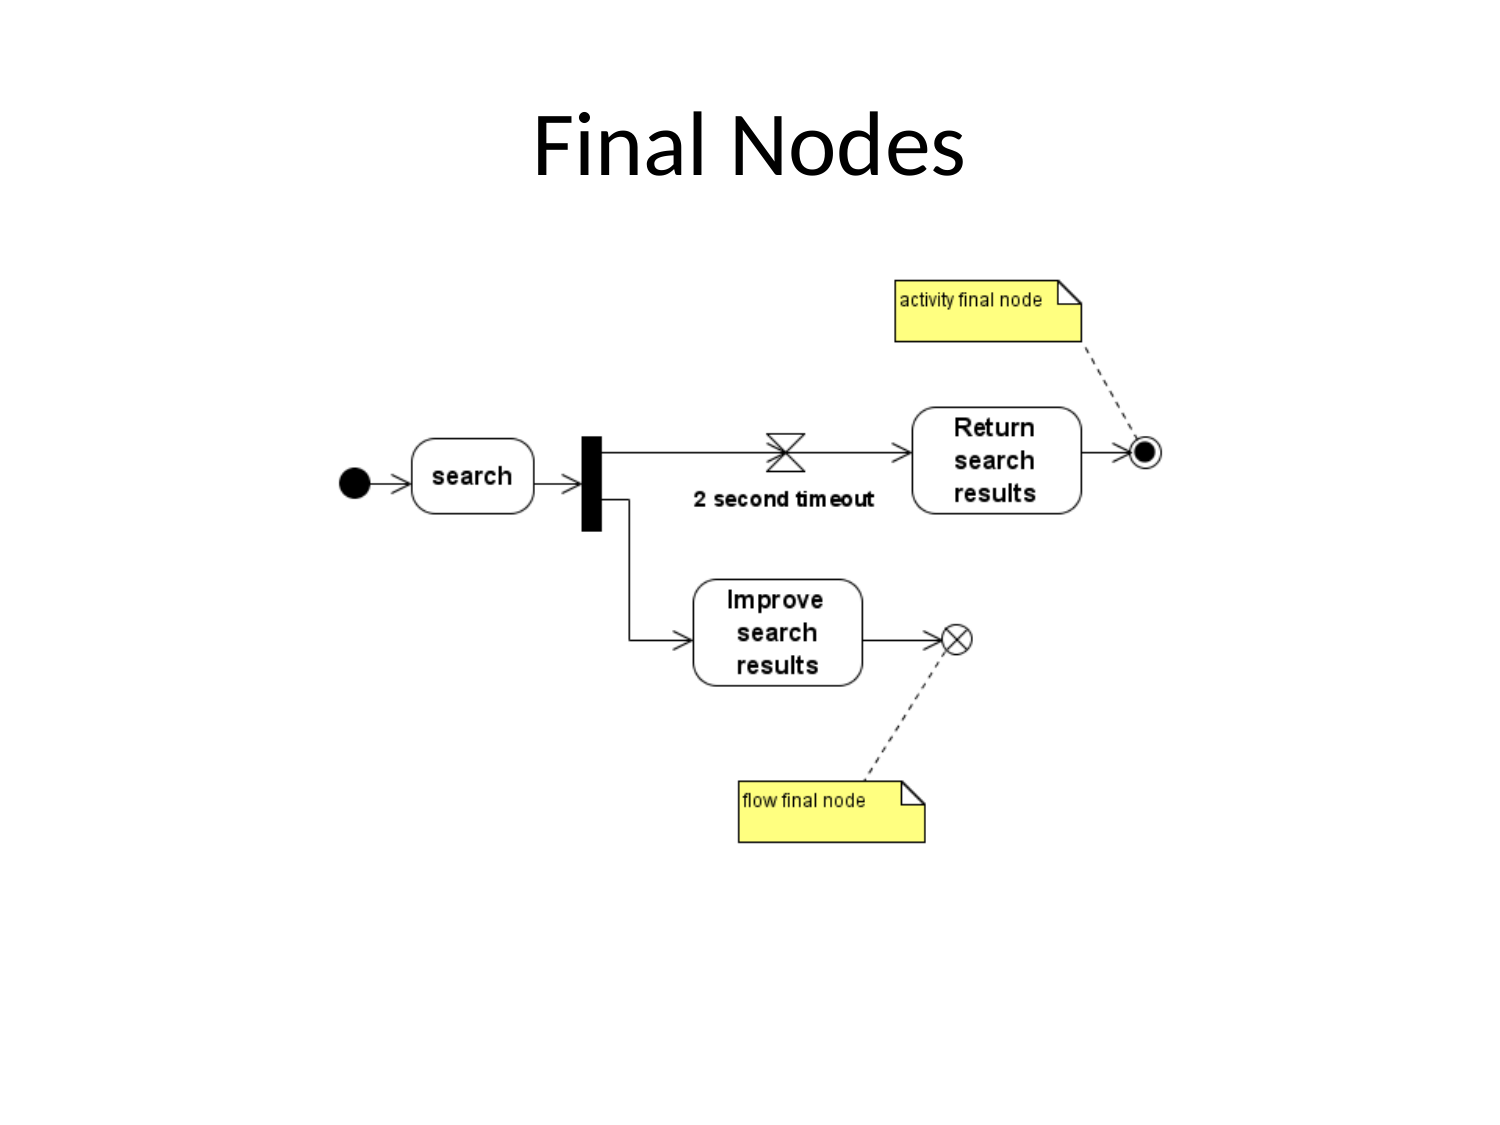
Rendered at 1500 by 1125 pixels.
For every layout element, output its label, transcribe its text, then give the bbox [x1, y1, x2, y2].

title Final Nodes [75, 45, 1425, 233]
picture [330, 266, 1170, 859]
